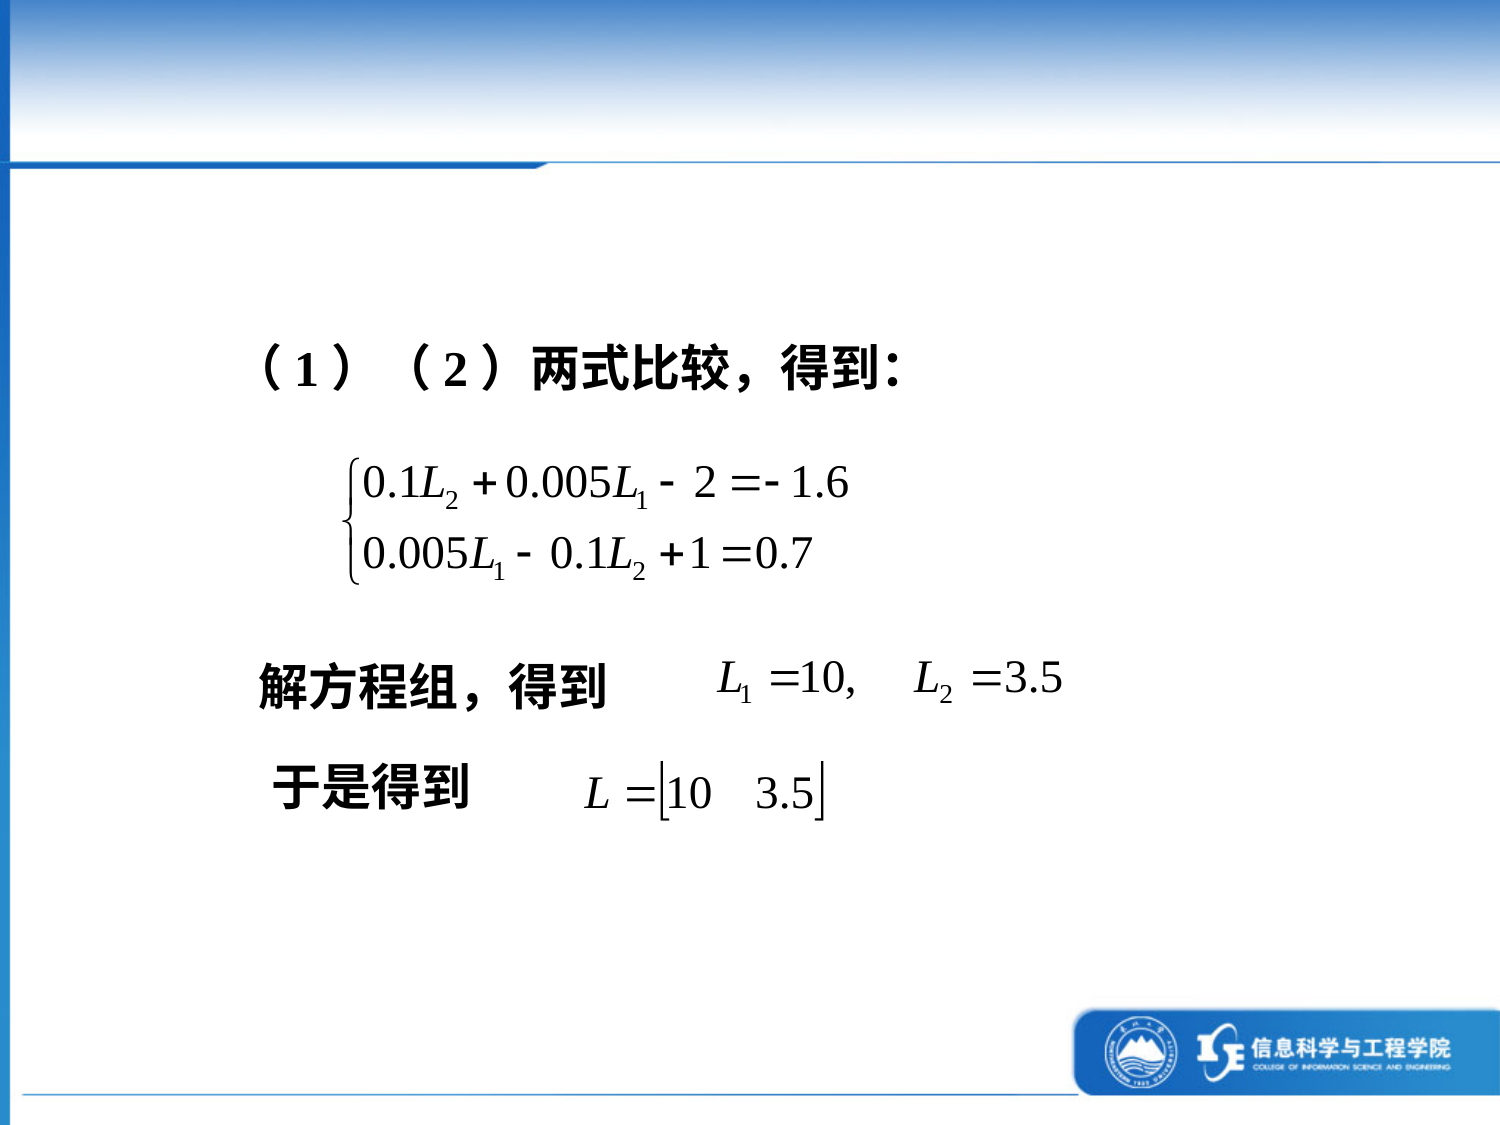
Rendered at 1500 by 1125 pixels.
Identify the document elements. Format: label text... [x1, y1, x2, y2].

text_box 于是得到 [256, 747, 649, 823]
text_box （1）（2）两式比较，得到： [217, 328, 1051, 404]
text_box 解方程组，得到 [244, 647, 812, 723]
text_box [708, 644, 1071, 712]
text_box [332, 446, 856, 596]
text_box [575, 761, 832, 828]
picture [0, 0, 1500, 1125]
